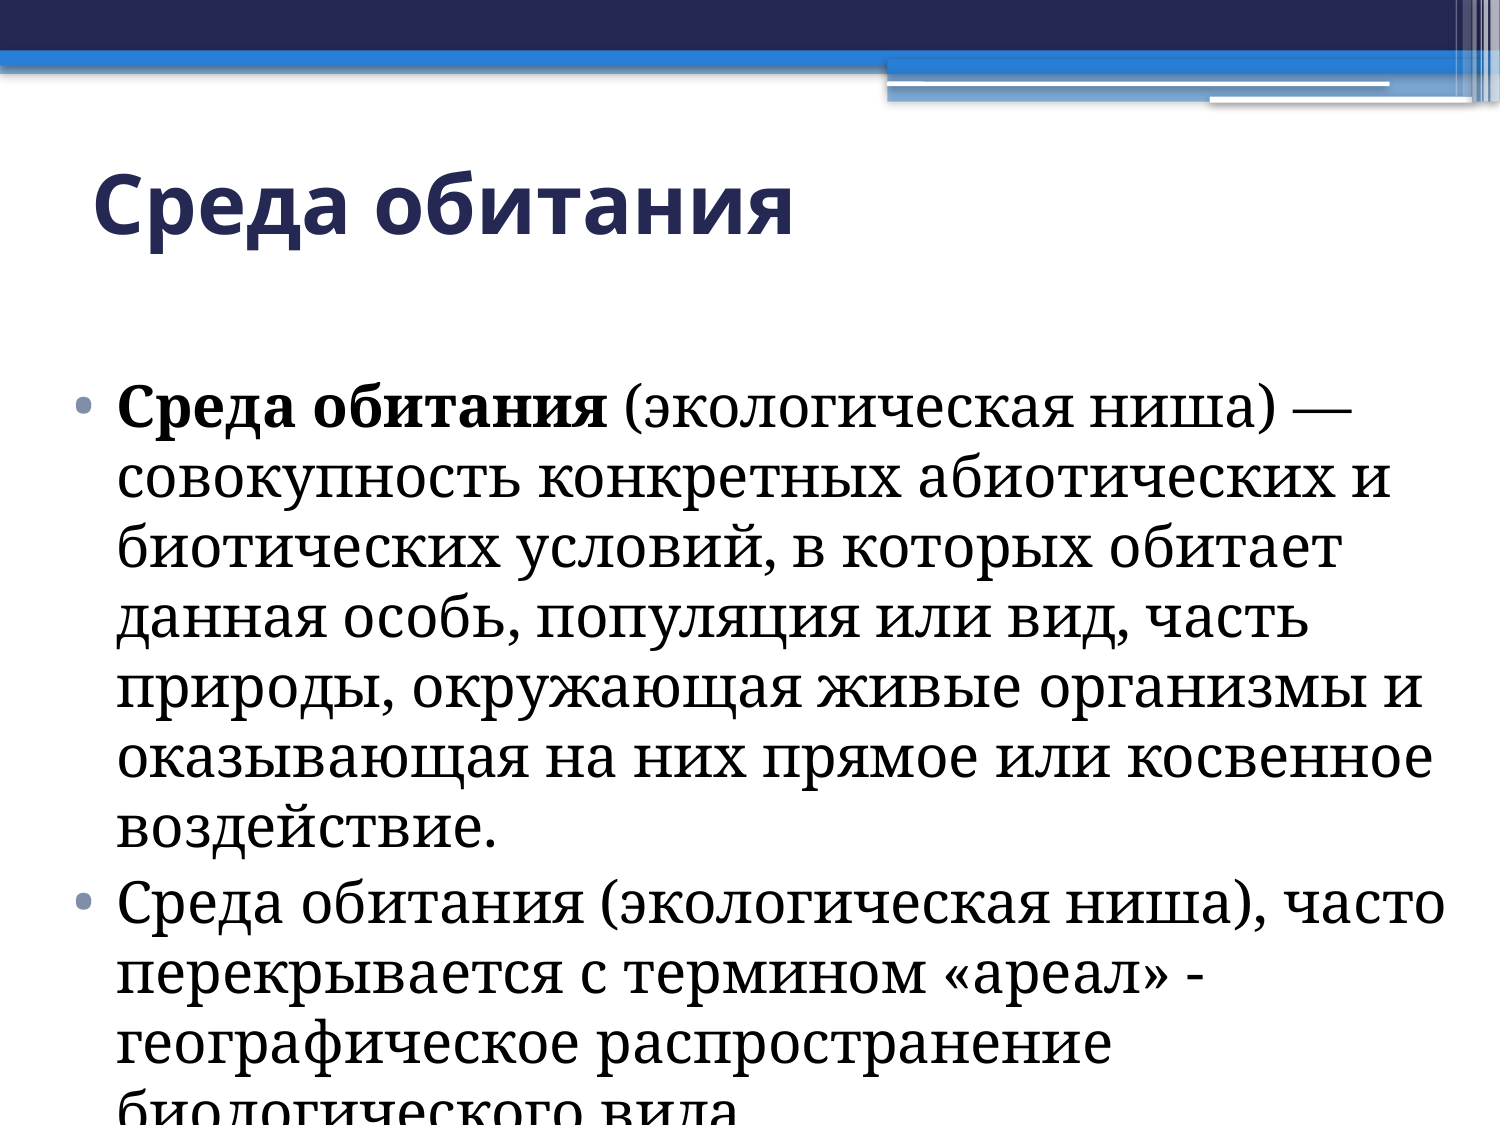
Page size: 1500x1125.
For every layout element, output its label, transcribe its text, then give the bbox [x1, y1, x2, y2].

list Среда обитания (экологическая ниша) — совокупность конкретных абиотических и биотических условий, в которых обитает данная особь, популяция или вид, часть природы, окружающая живые организмы и оказывающая на них прямое или косвенное воздействие. Среда обитания (экологическая ниша), часто перекрывается с термином «ареал» - географическое распространение биологического вида. [41, 361, 1471, 928]
title Среда обитания [76, 113, 1427, 289]
